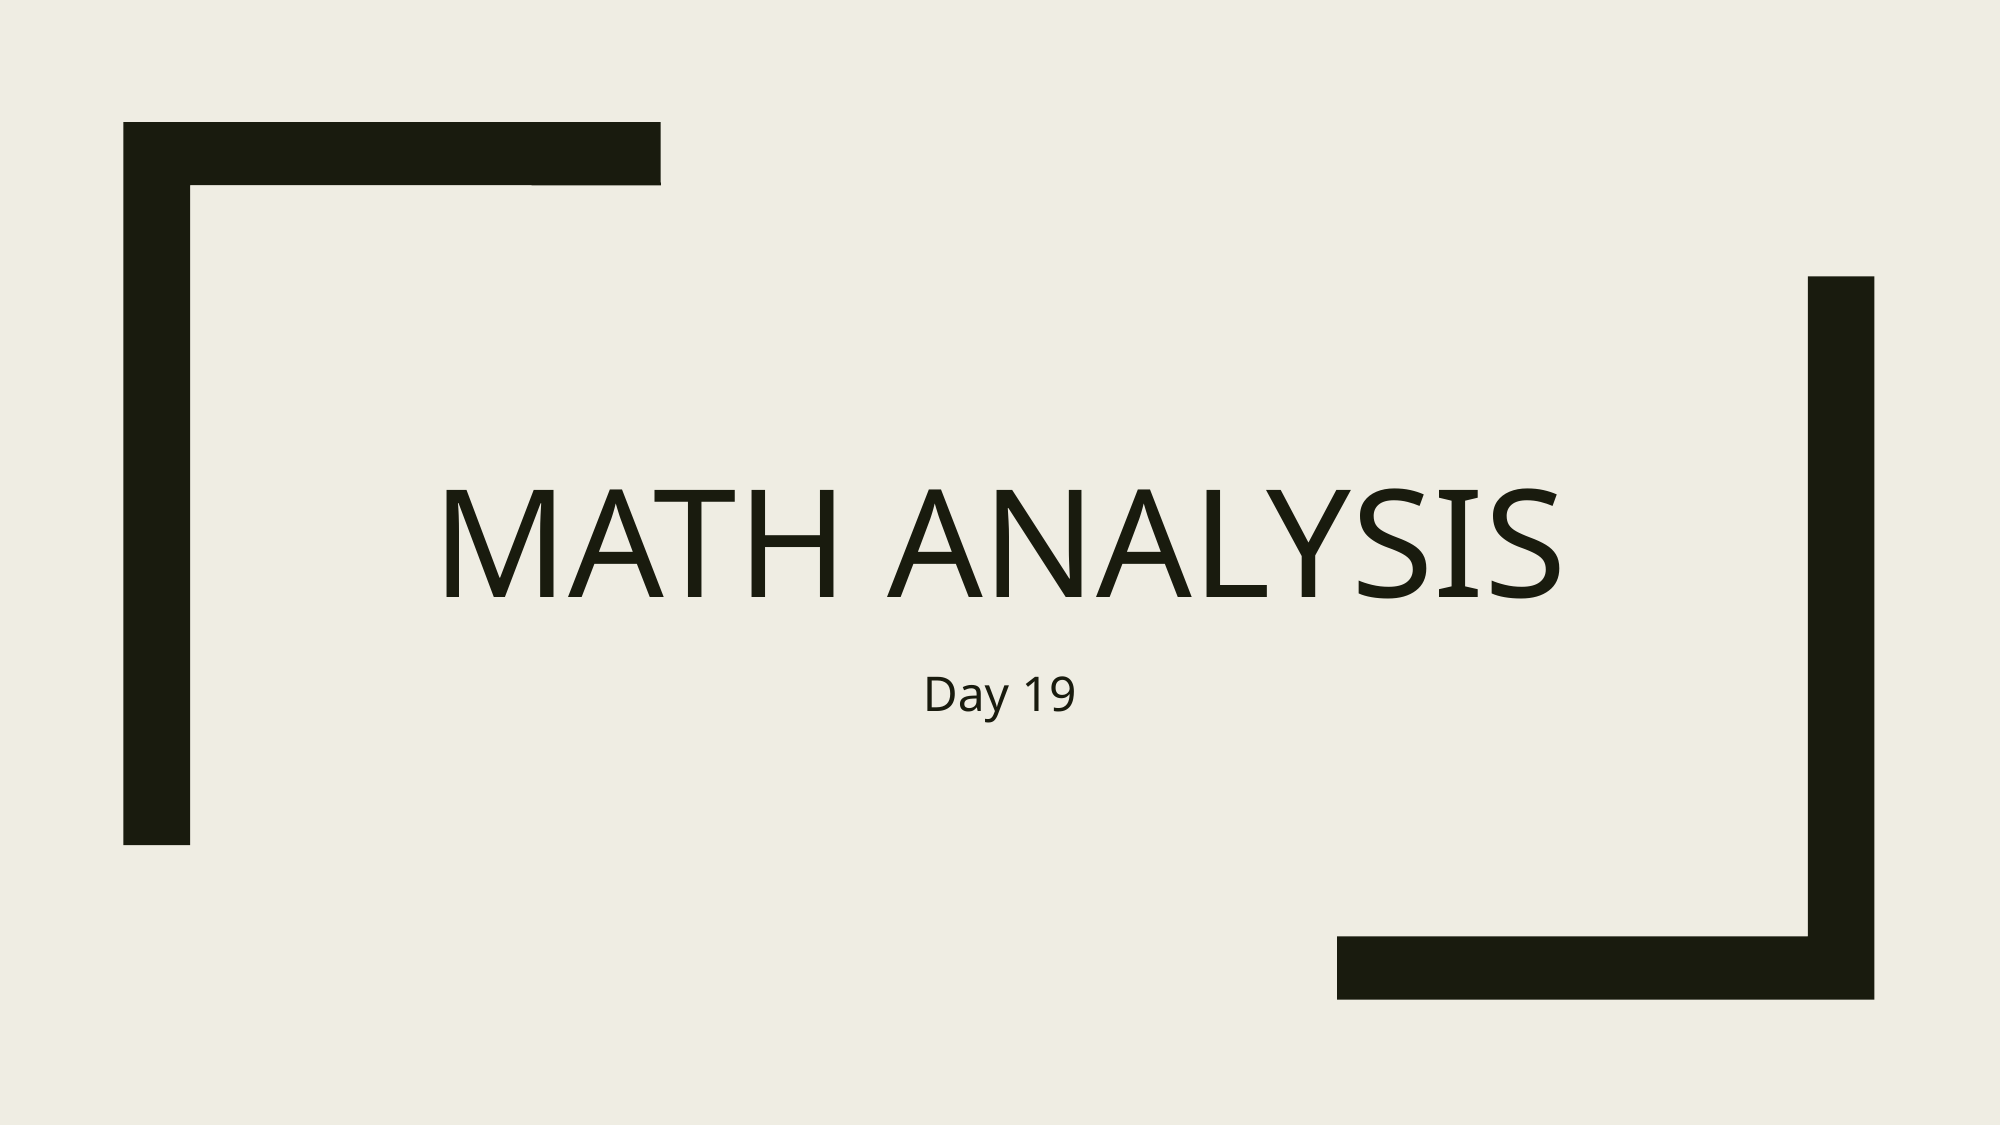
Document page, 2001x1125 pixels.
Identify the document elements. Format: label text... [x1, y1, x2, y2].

subtitle Day 19 [439, 649, 1561, 828]
title Math analysis [314, 293, 1686, 638]
